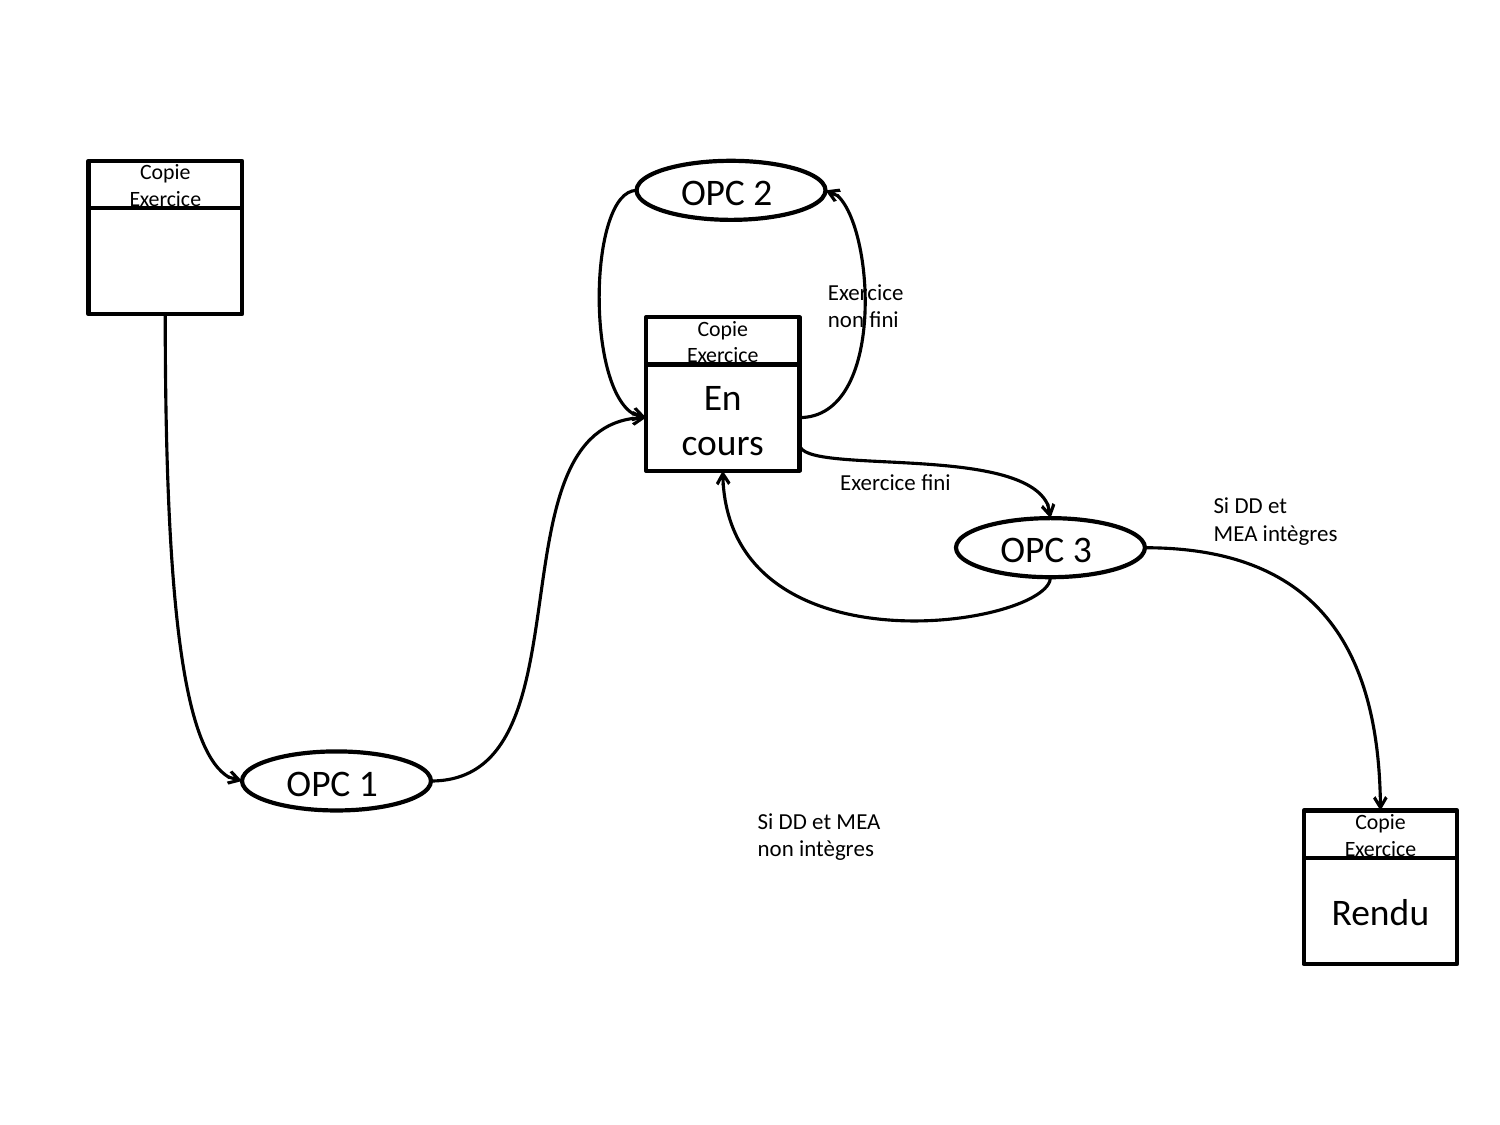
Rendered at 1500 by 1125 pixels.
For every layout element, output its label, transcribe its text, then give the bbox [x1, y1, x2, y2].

text_box OPC 3 [953, 516, 1147, 580]
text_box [636, 190, 647, 418]
text_box Si DD et MEA intègres [1198, 483, 1365, 546]
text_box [946, 444, 1051, 519]
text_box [1144, 547, 1381, 811]
text_box Copie Exercice [652, 315, 794, 362]
text_box En cours [651, 362, 802, 473]
text_box [86, 206, 244, 316]
text_box Rendu [1302, 856, 1459, 966]
text_box OPC 2 [634, 158, 828, 222]
text_box Si DD et MEA non intègres [742, 798, 956, 869]
text_box Exercice non fini [830, 270, 979, 340]
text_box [430, 417, 647, 782]
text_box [0, 509, 425, 587]
text_box Copie Exercice [1302, 808, 1459, 856]
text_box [799, 190, 826, 418]
text_box Copie Exercice [86, 159, 244, 206]
text_box OPC 1 [240, 749, 430, 813]
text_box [799, 444, 828, 519]
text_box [833, 359, 941, 689]
